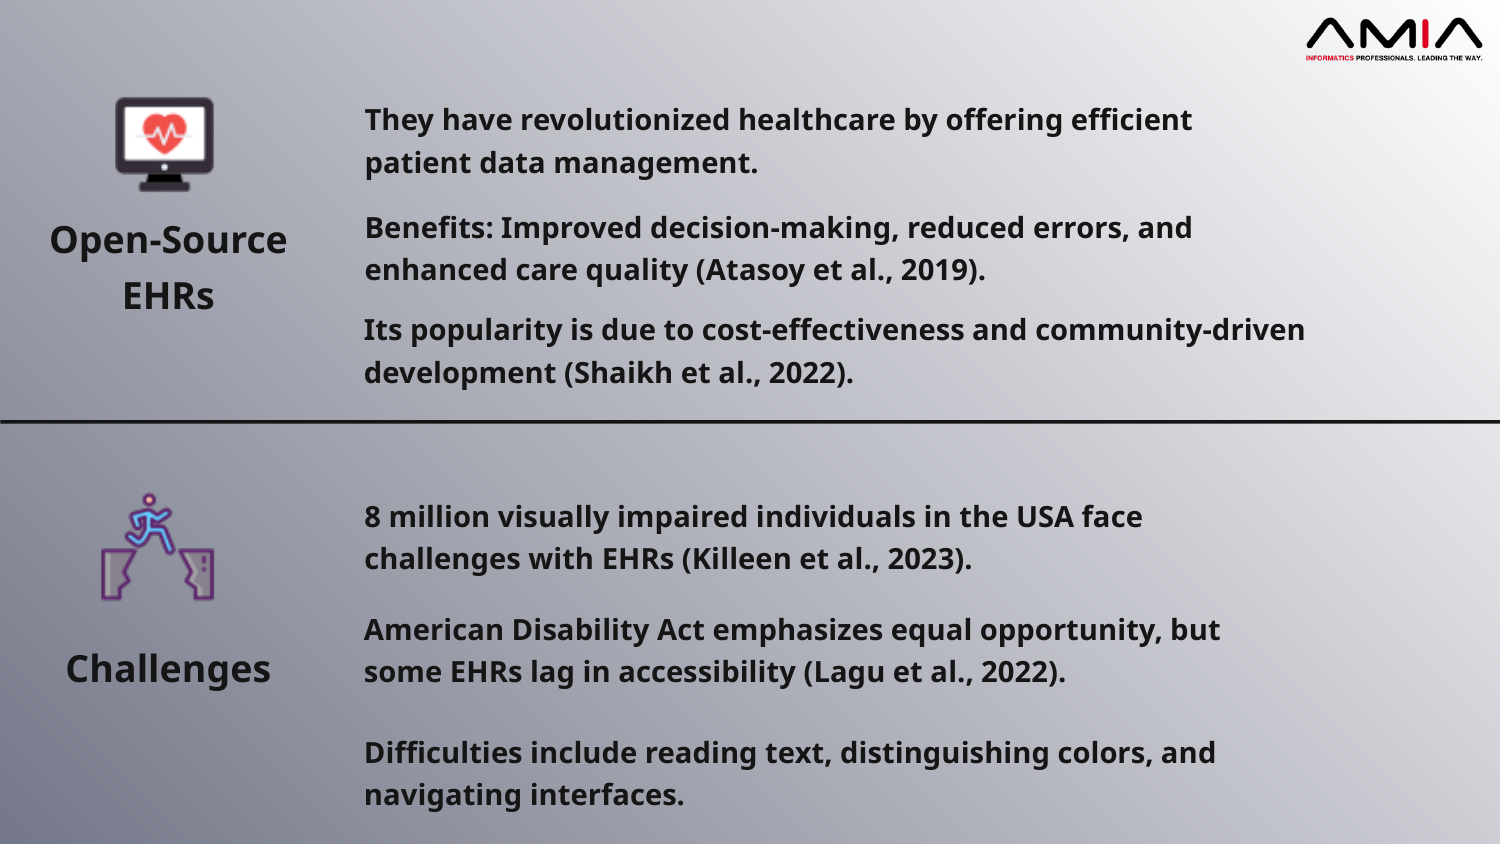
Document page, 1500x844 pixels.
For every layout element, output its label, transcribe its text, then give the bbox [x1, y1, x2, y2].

text_box They have revolutionized healthcare by offering efficient patient data management. [364, 94, 1264, 182]
picture [1304, 15, 1484, 62]
text_box Its popularity is due to cost-effectiveness and community-driven development (Shaikh et al., 2022). [363, 304, 1369, 389]
text_box Benefits: Improved decision-making, reduced errors, and enhanced care quality (Atasoy et al., 2019). [364, 201, 1264, 283]
text_box Challenges [18, 634, 319, 691]
picture [100, 489, 216, 605]
text_box 8 million visually impaired individuals in the USA face challenges with EHRs (Killeen et al., 2023). [364, 490, 1305, 573]
picture [114, 94, 216, 196]
text_box Open-Source EHRs [0, 204, 337, 317]
text_box Difficulties include reading text, distinguishing colors, and navigating interfaces. [363, 726, 1305, 812]
text_box American Disability Act emphasizes equal opportunity, but some EHRs lag in accessibility (Lagu et al., 2022). [363, 604, 1305, 689]
